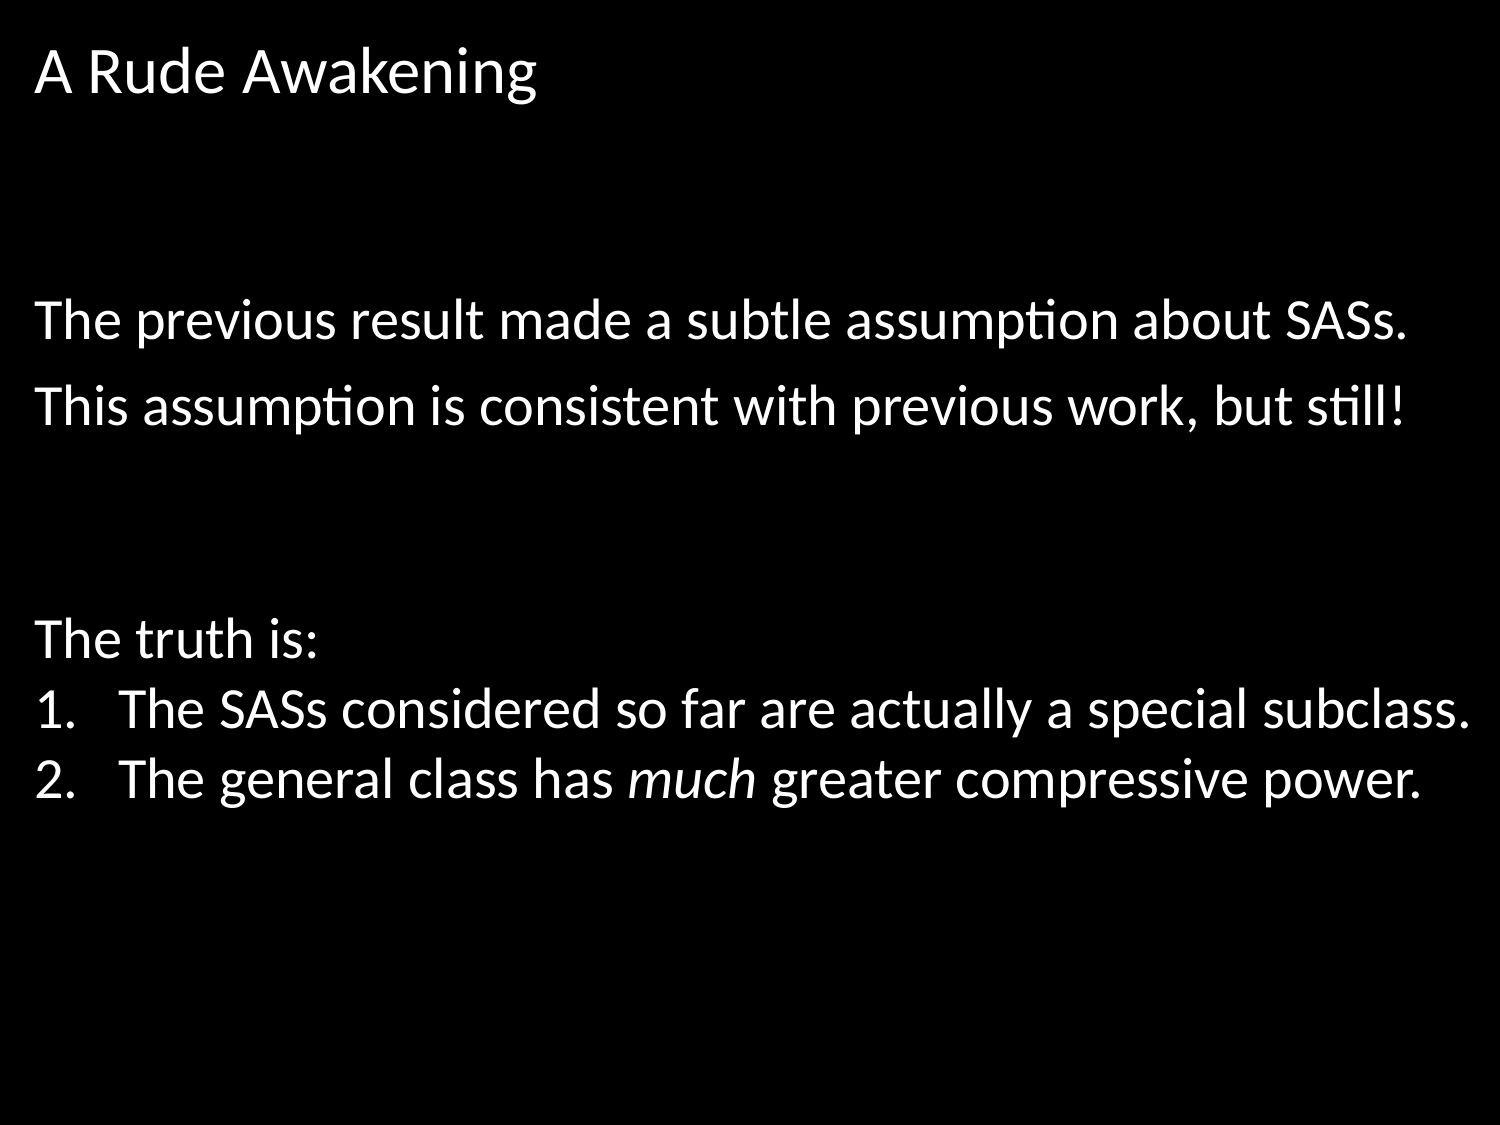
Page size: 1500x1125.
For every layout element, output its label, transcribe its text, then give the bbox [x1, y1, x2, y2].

text_box A Rude Awakening [19, 19, 1338, 114]
text_box The truth is: 1. The SASs considered so far are actually a special subclass. 2. The general class has much greater compressive power. [19, 522, 1500, 818]
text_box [19, 273, 1500, 446]
